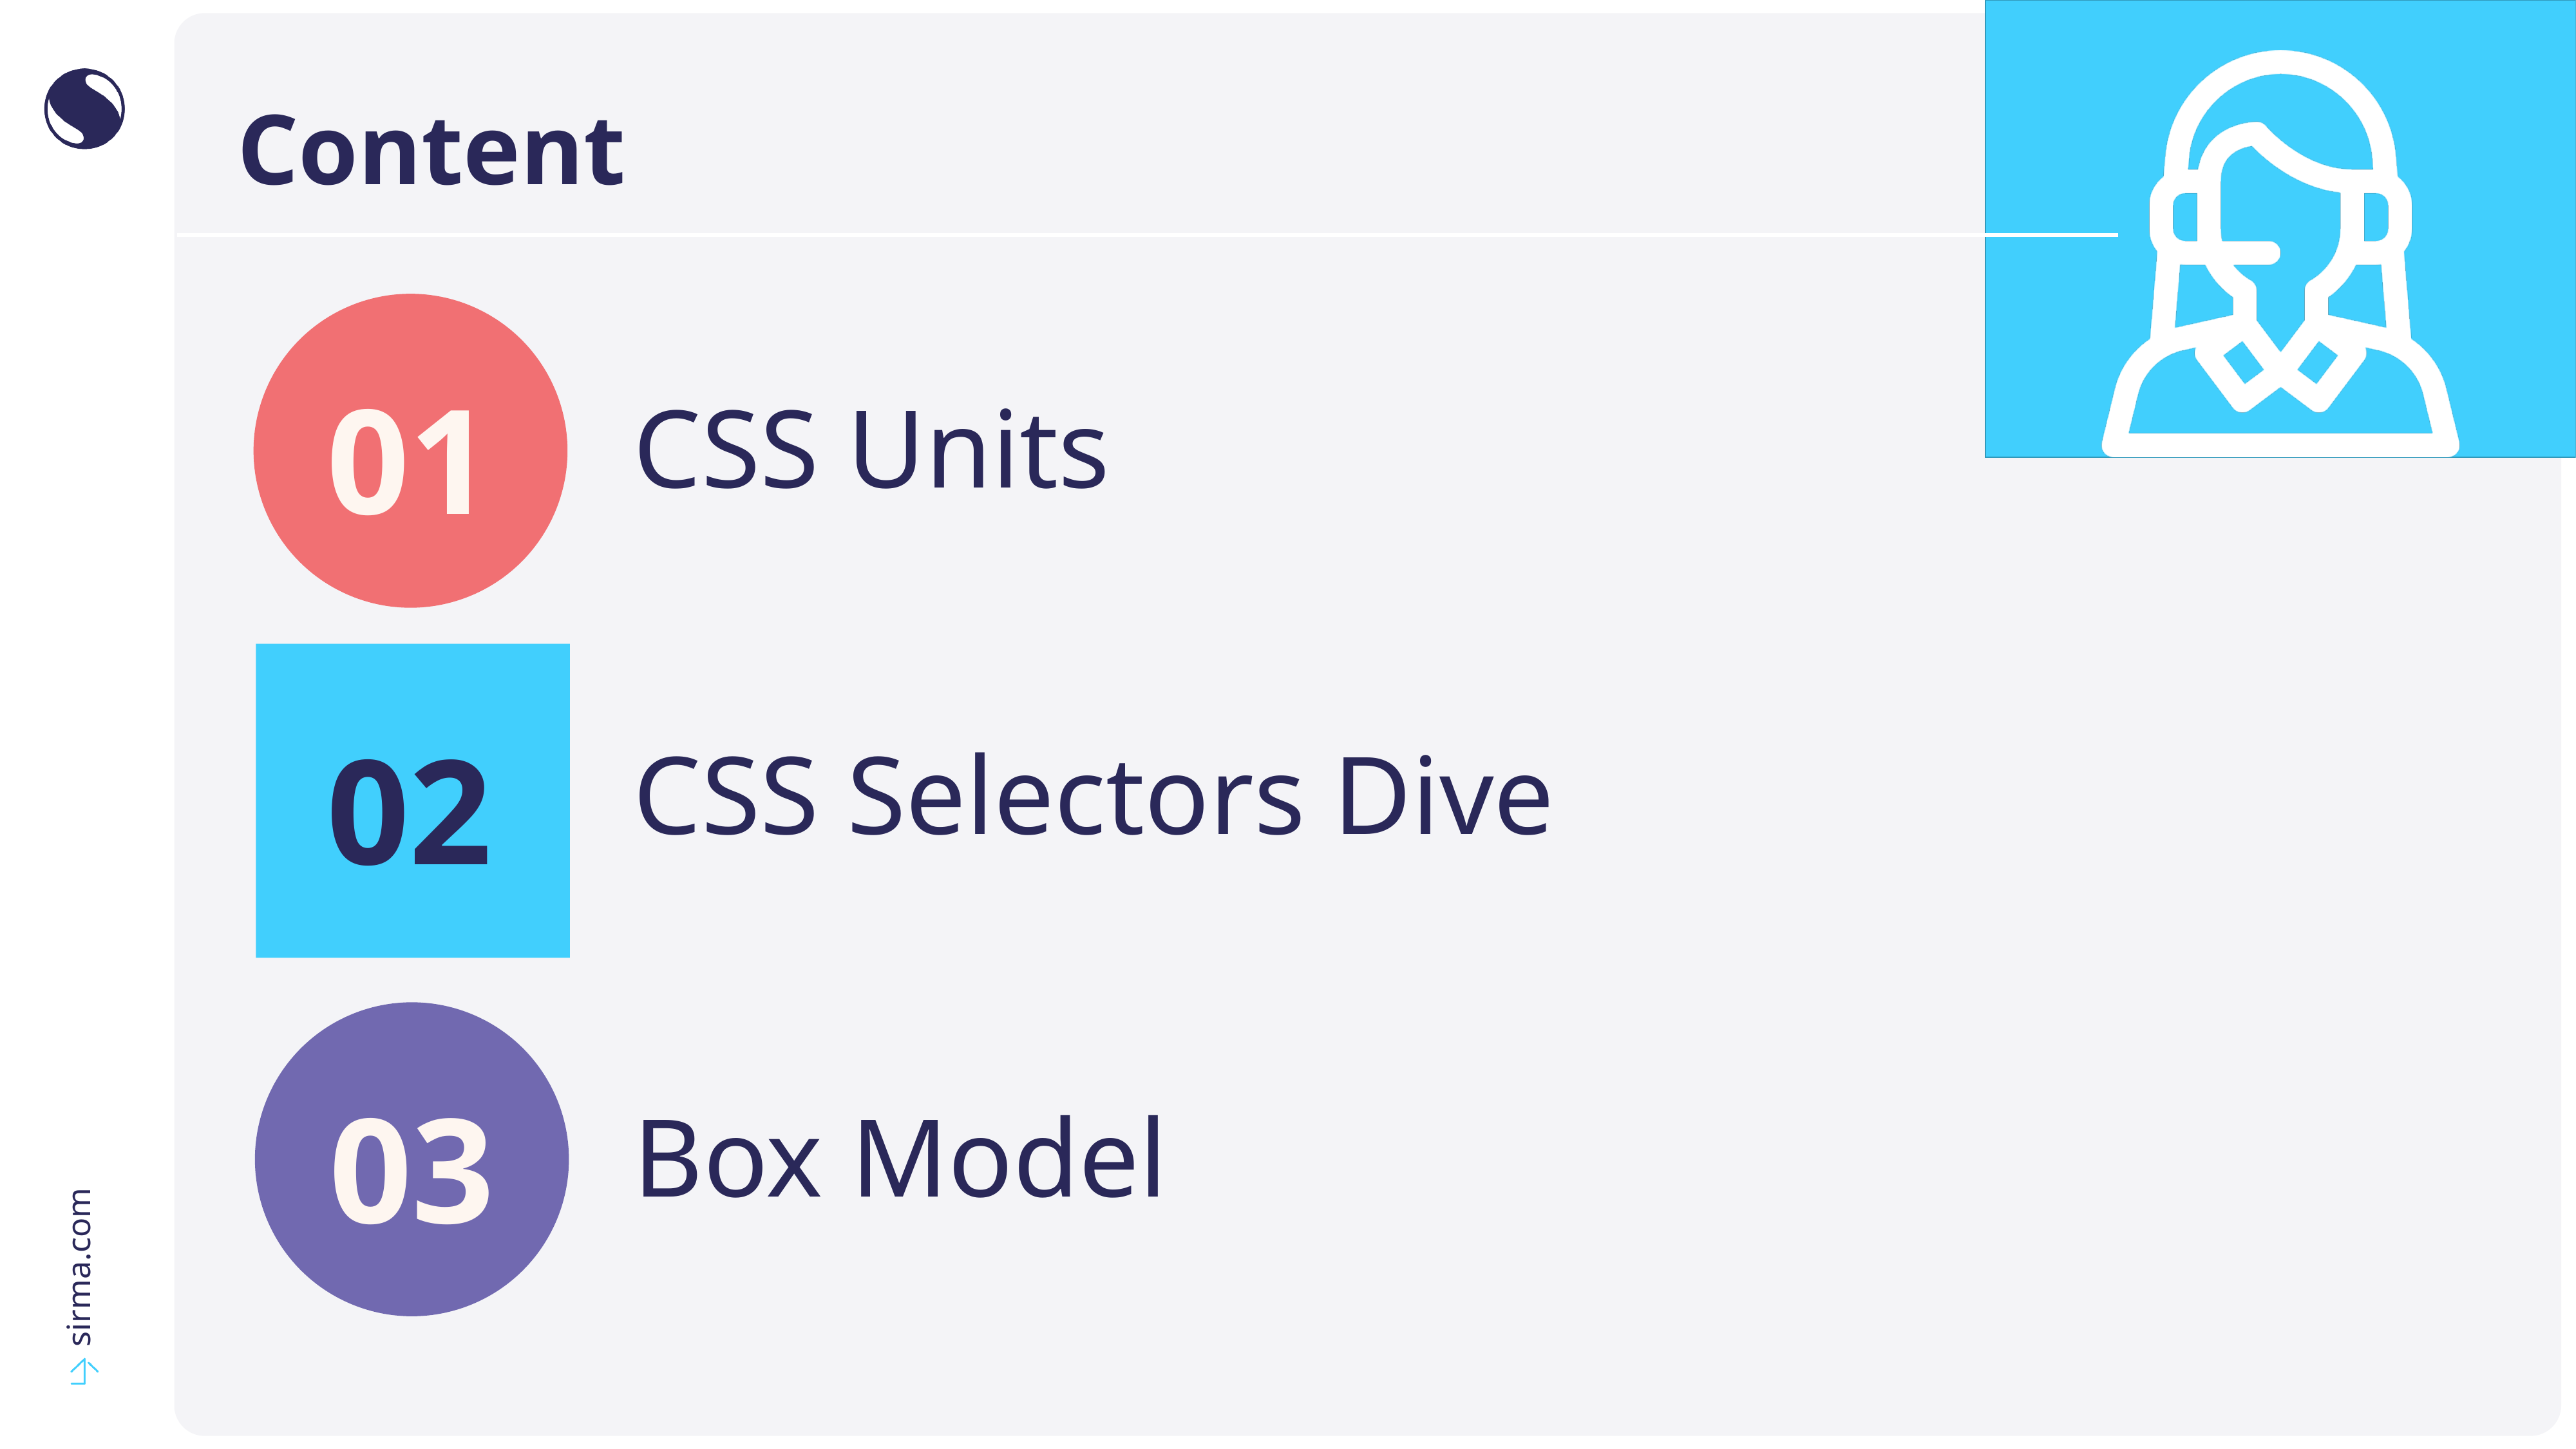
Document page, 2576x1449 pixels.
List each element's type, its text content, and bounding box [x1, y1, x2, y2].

picture [2077, 50, 2485, 457]
text_box CSS Selectors Dive [624, 722, 2118, 861]
text_box CSS Units [624, 375, 1817, 515]
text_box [229, 294, 590, 608]
title Content [227, 77, 2118, 230]
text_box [227, 1002, 597, 1316]
picture [44, 68, 125, 149]
picture [70, 1358, 99, 1385]
text_box Box Model [624, 1084, 2051, 1223]
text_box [229, 643, 590, 958]
